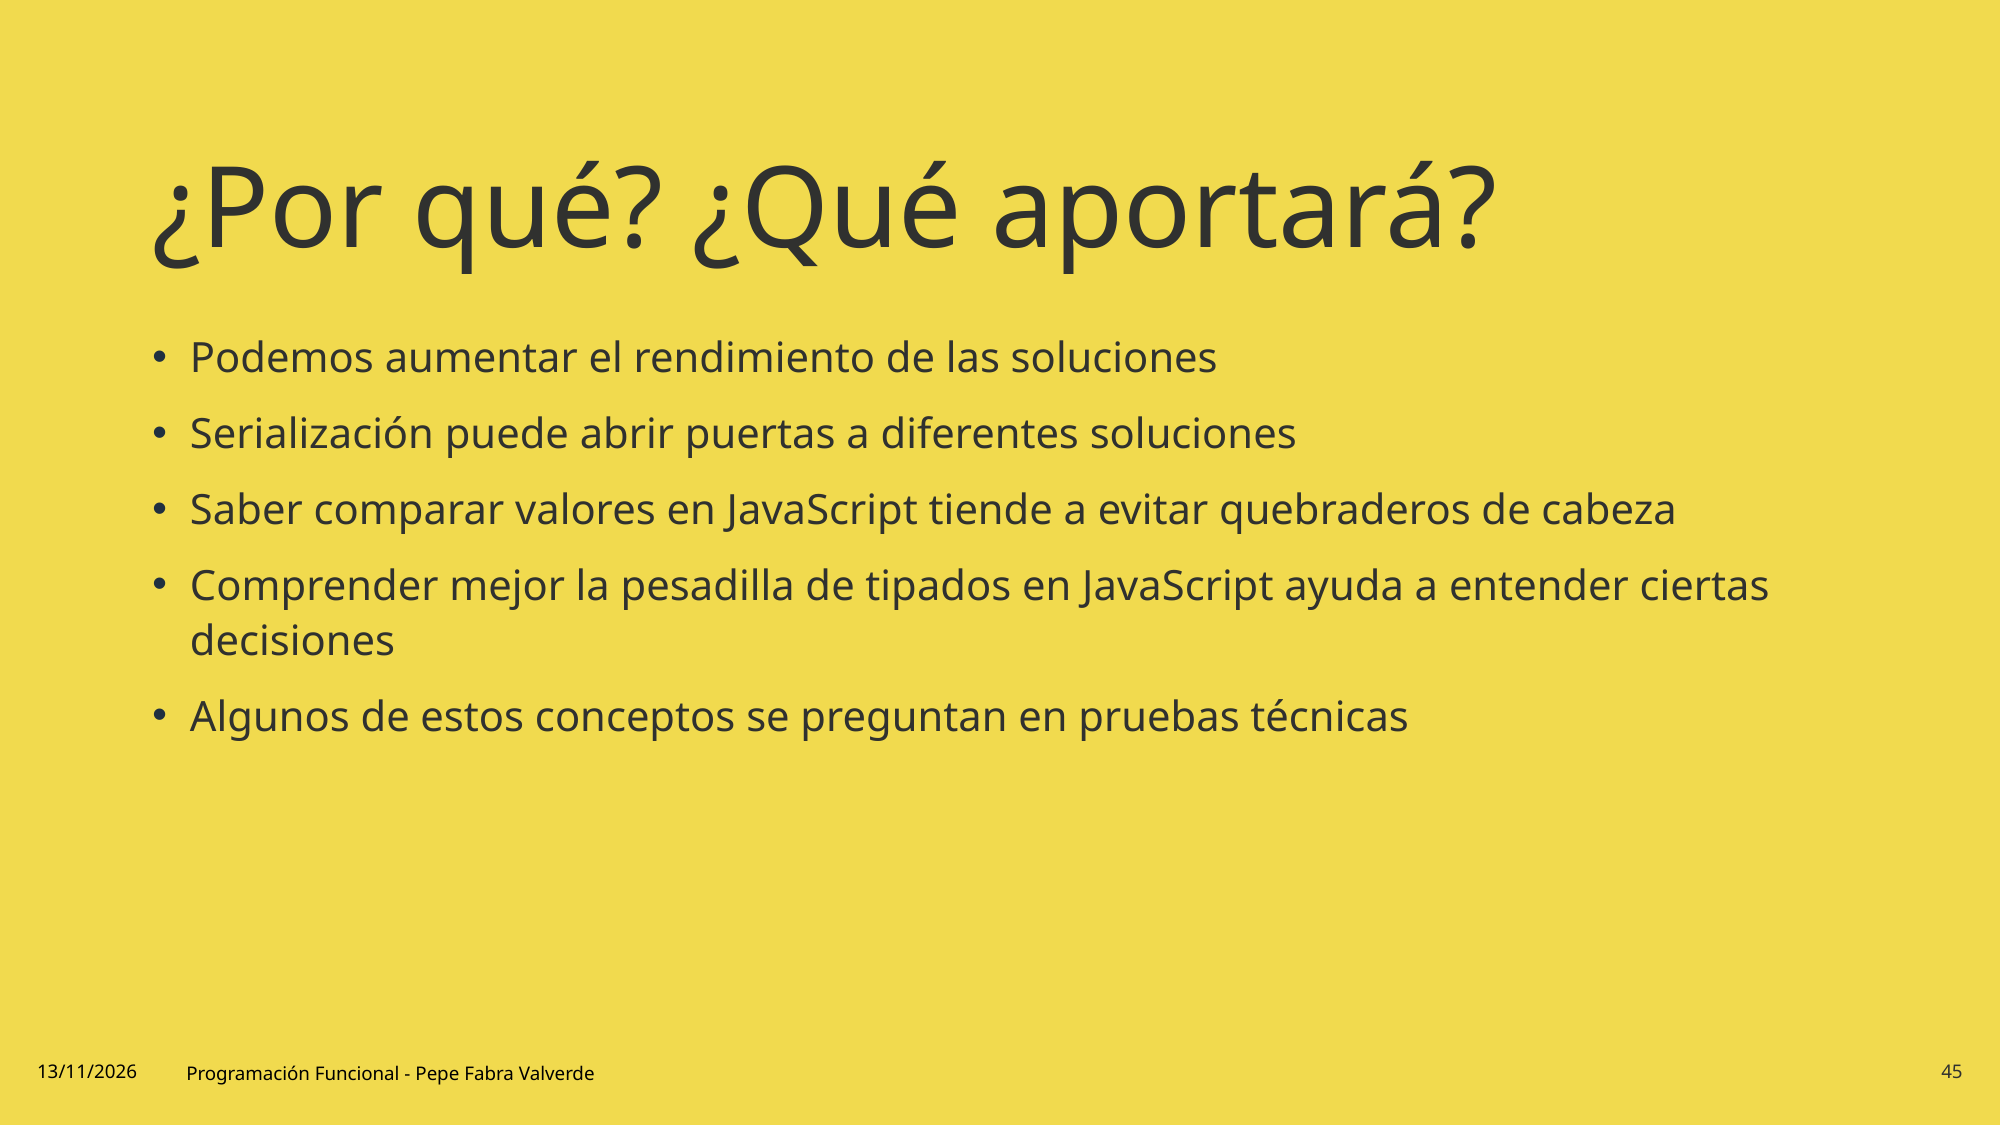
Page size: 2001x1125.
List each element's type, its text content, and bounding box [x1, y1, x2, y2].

title ¿Por qué? ¿Qué aportará? [137, 59, 1863, 278]
slide_number 45 [1527, 1042, 1978, 1103]
footer Programación Funcional - Pepe Fabra Valverde [171, 1042, 847, 1103]
list Podemos aumentar el rendimiento de las soluciones Serialización puede abrir puertas a diferentes soluciones Saber comparar valores en JavaScript tiende a evitar quebraderos de cabeza Comprender mejor la pesadilla de tipados en JavaScript ayuda a entender ciertas decisiones Algunos de estos conceptos se preguntan en pruebas técnicas [137, 318, 1863, 1014]
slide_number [22, 1042, 166, 1103]
